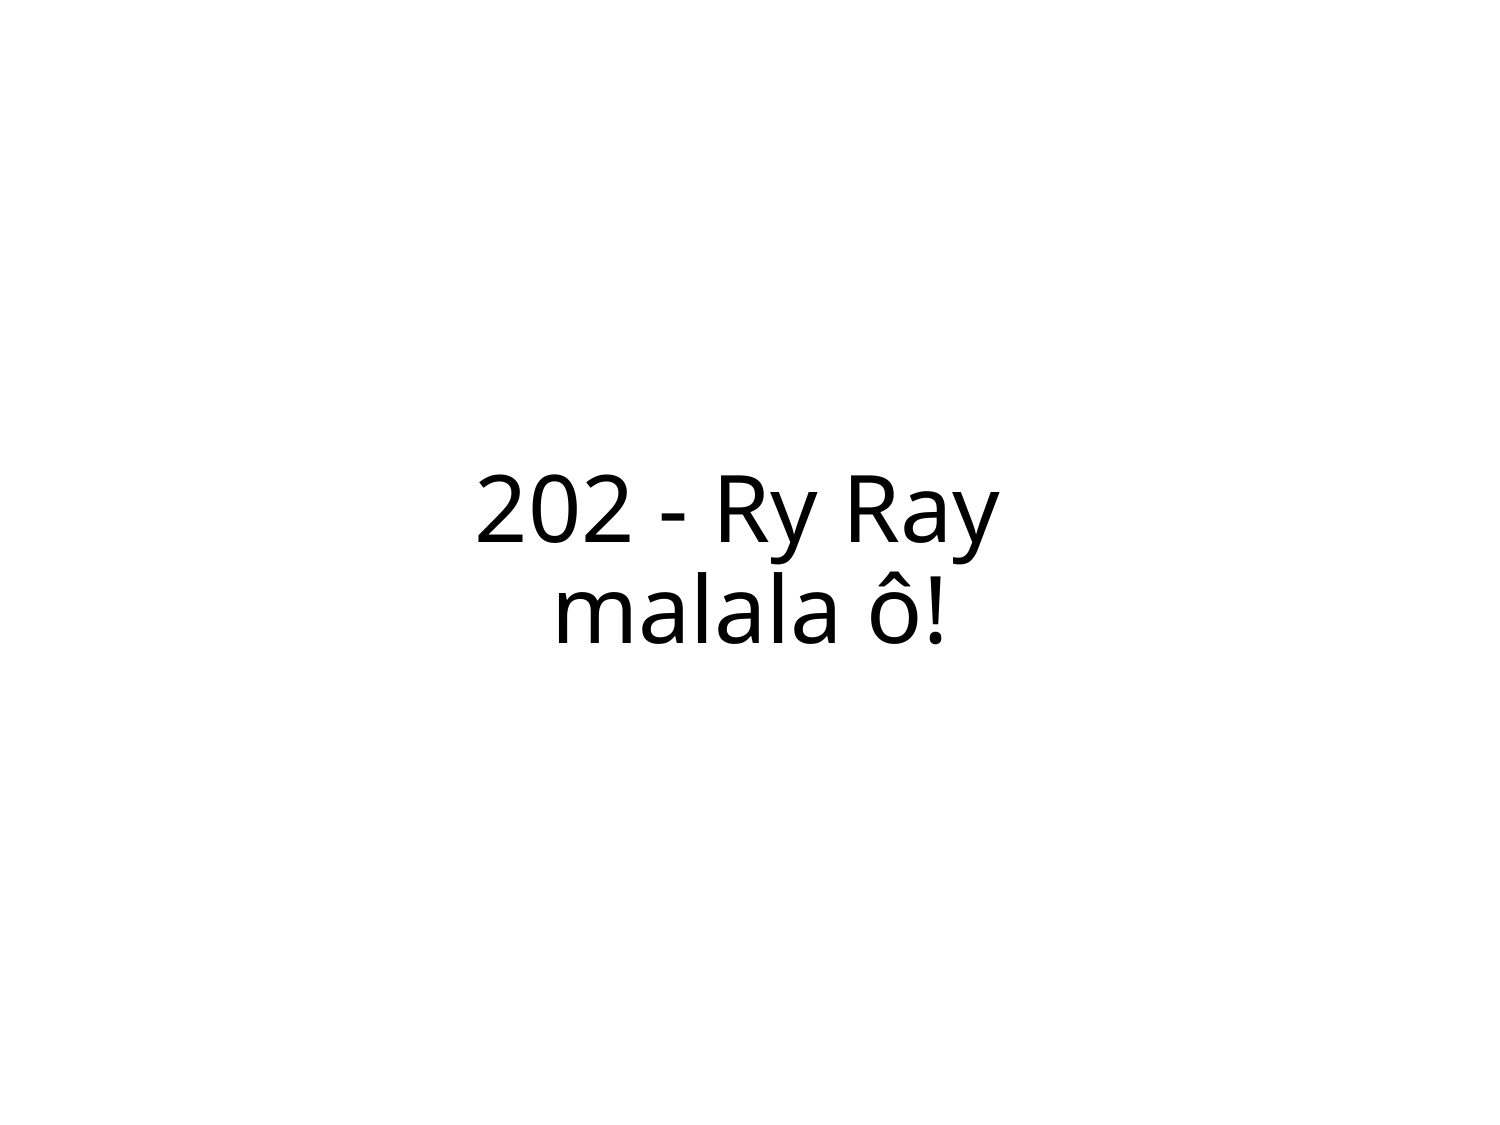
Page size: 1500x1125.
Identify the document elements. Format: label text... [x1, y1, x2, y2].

title 202 - Ry Ray malala ô! [103, 453, 1397, 672]
